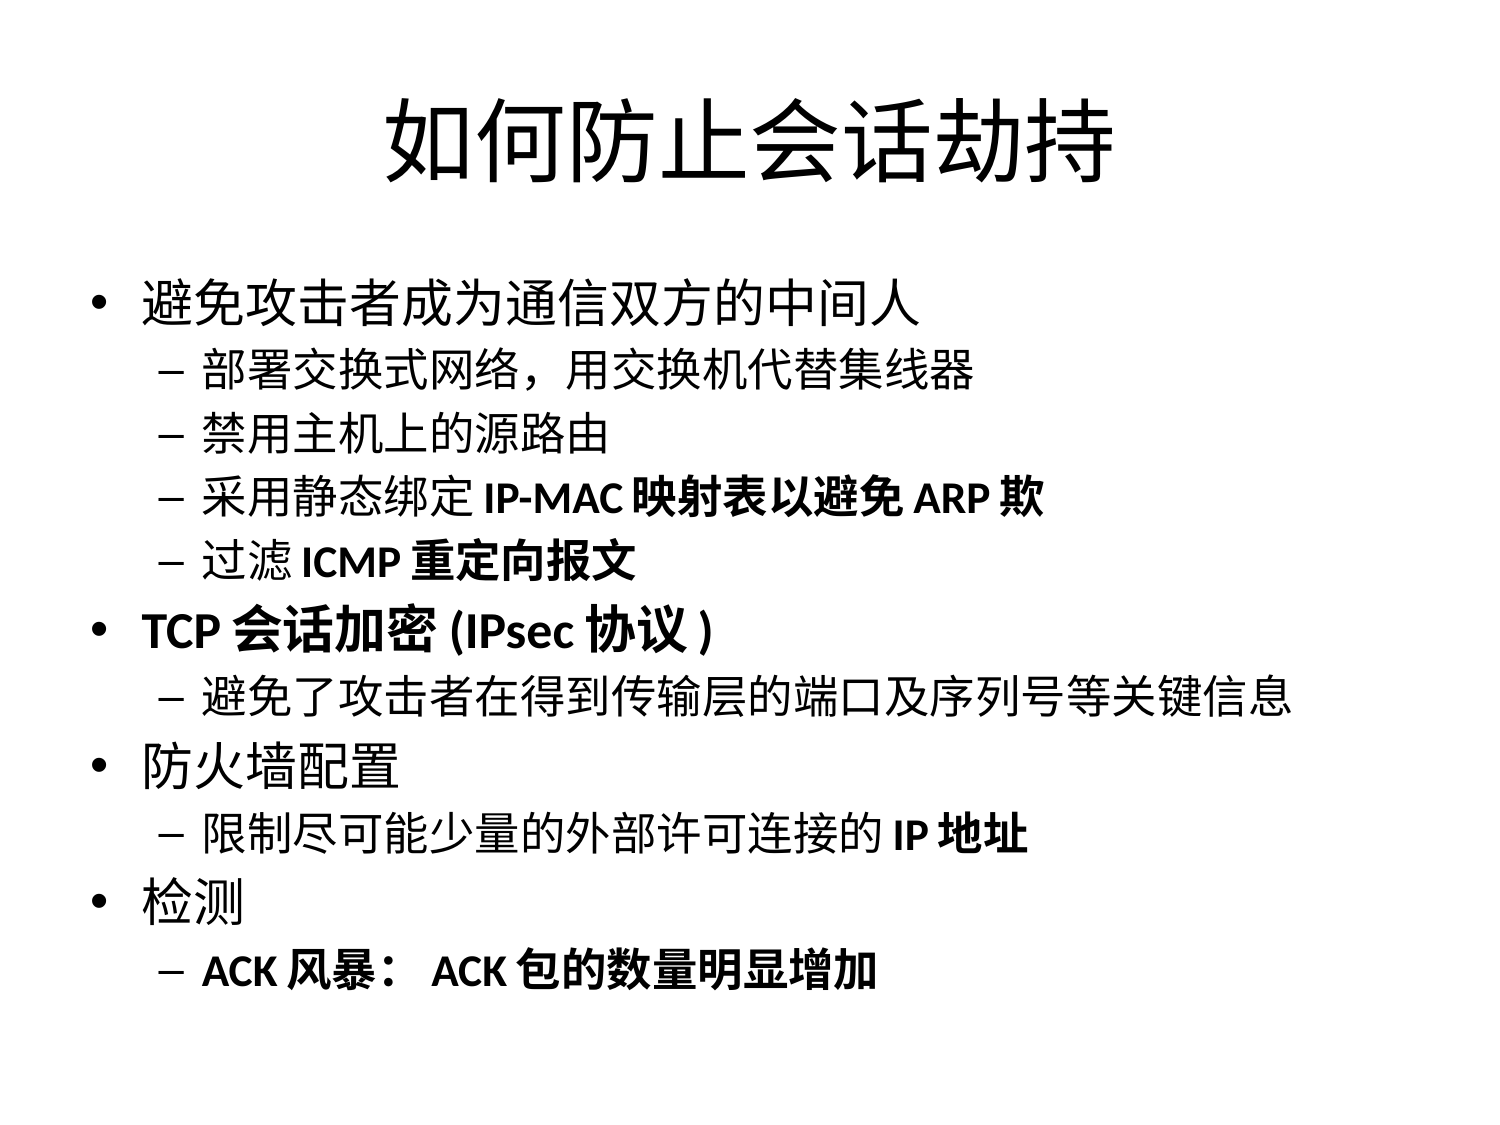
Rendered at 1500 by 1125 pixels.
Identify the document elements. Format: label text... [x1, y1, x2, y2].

title 如何防止会话劫持 [75, 45, 1425, 233]
list 避免攻击者成为通信双方的中间人 部署交换式网络，用交换机代替集线器 禁用主机上的源路由 采用静态绑定IP-MAC映射表以避免ARP欺 过滤ICMP重定向报文 TCP会话加密(IPsec协议) 避免了攻击者在得到传输层的端口及序列号等关键信息 防火墙配置 限制尽可能少量的外部许可连接的IP地址 检测 ACK风暴：ACK包的数量明显增加 [75, 262, 1425, 1005]
